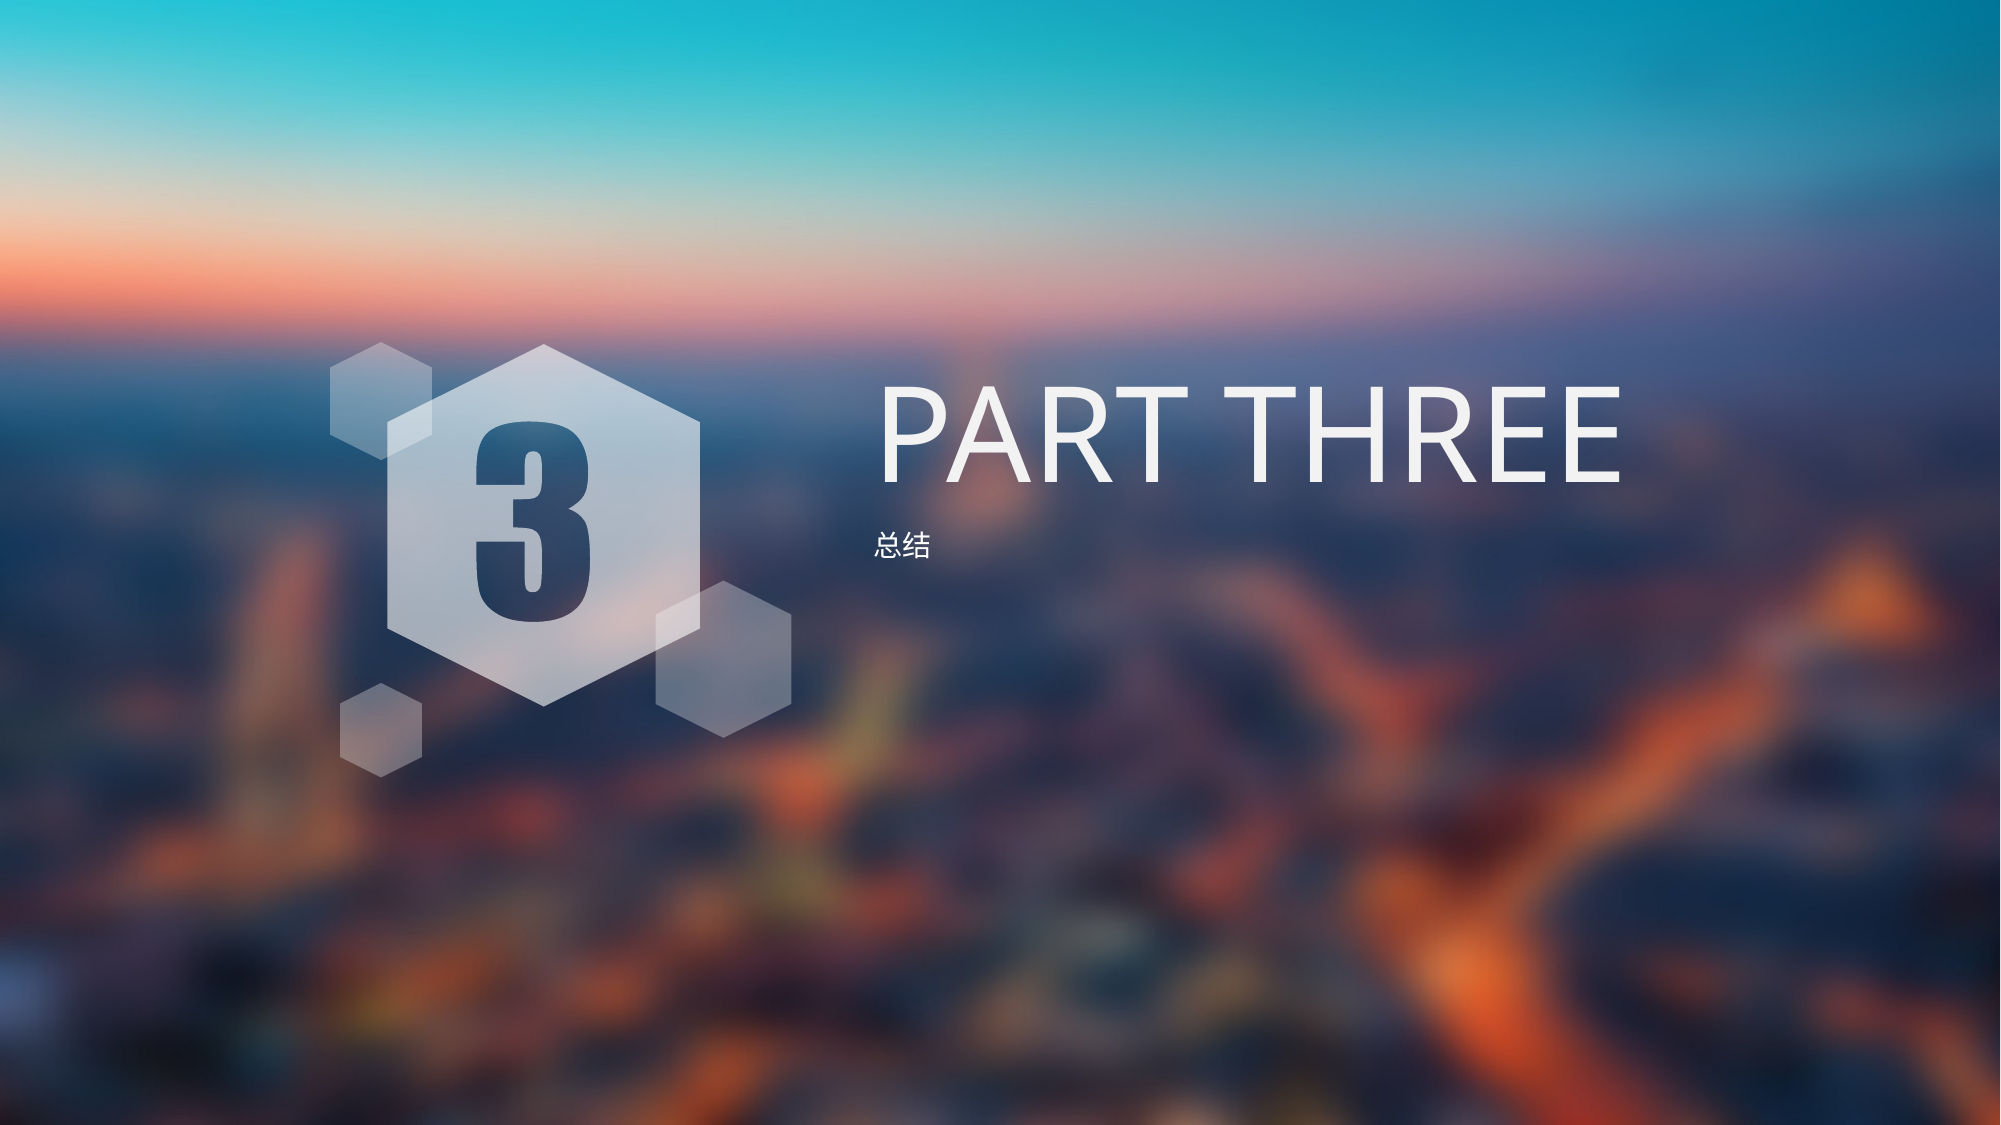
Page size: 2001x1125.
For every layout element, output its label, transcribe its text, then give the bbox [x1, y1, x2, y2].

picture [0, 0, 2001, 1125]
text_box [339, 681, 423, 779]
text_box PART THREE [858, 341, 1662, 512]
text_box [387, 344, 700, 707]
text_box [654, 579, 793, 739]
text_box 总结 [858, 512, 1792, 570]
text_box [329, 340, 433, 462]
